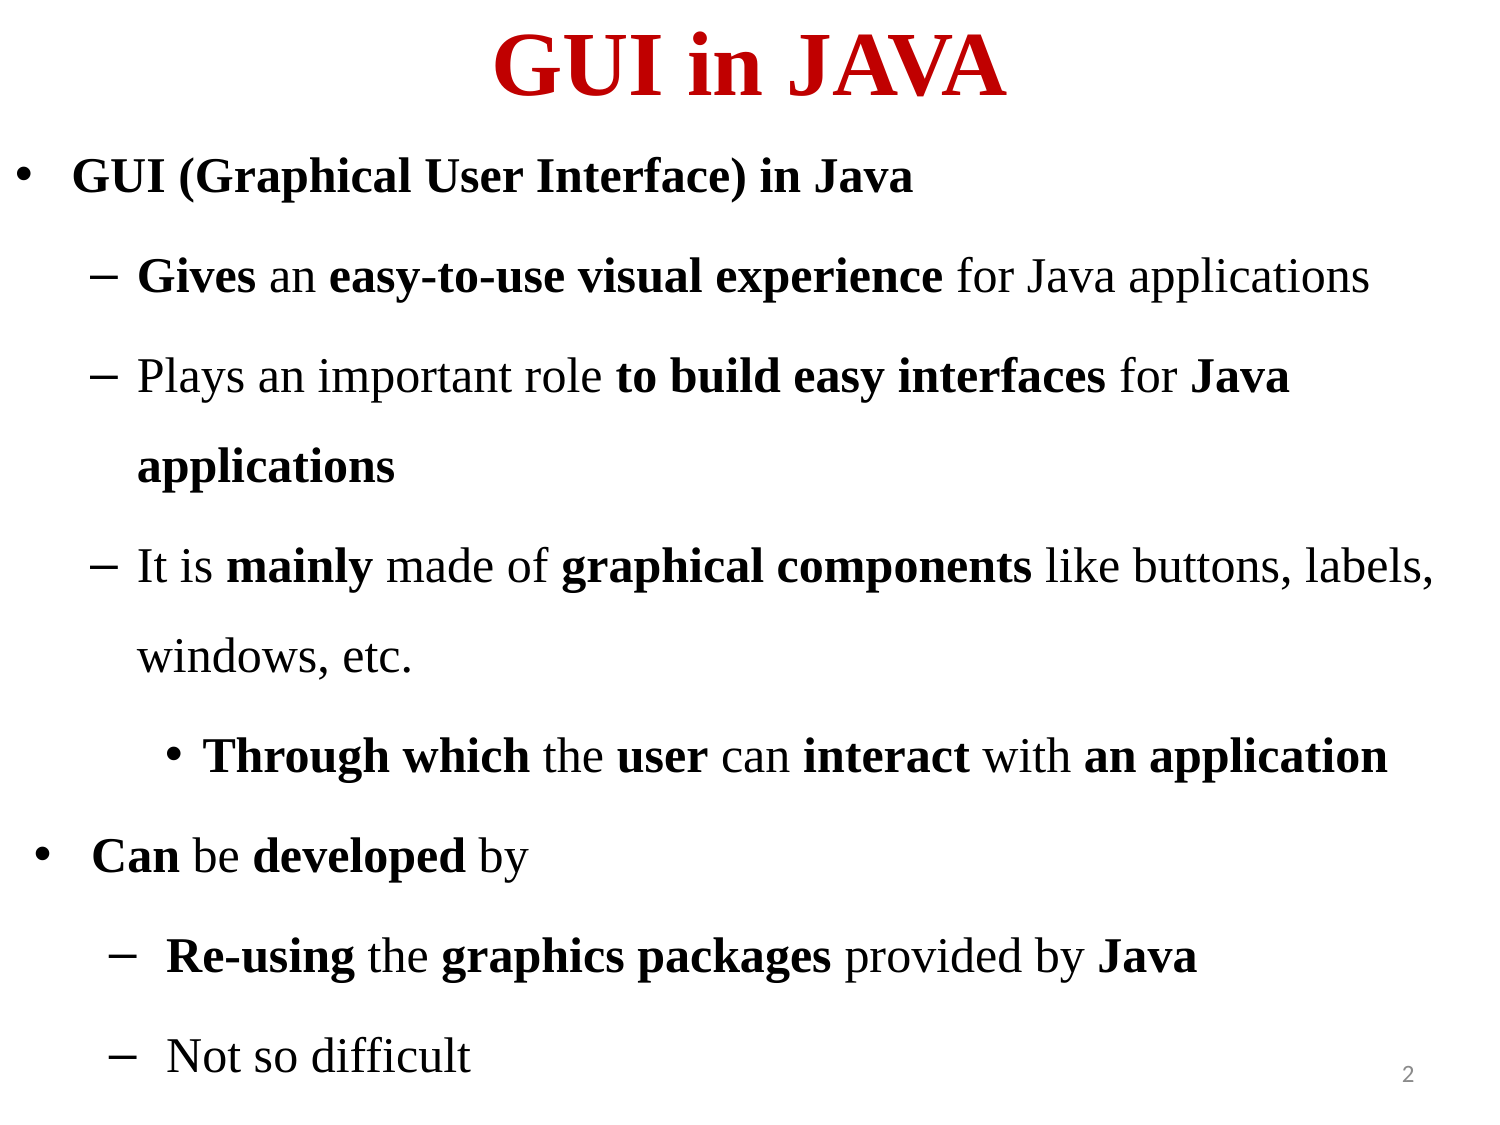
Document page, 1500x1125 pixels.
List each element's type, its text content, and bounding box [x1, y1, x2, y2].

slide_number 2 [1079, 1042, 1430, 1103]
title GUI in JAVA [0, 0, 1500, 105]
list GUI (Graphical User Interface) in Java Gives an easy-to-use visual experience for Java applications Plays an important role to build easy interfaces for Java applications It is mainly made of graphical components like buttons, labels, windows, etc. Through which the user can interact with an application Can be developed by Re-using the graphics packages provided by Java Not so difficult [0, 105, 1500, 1125]
